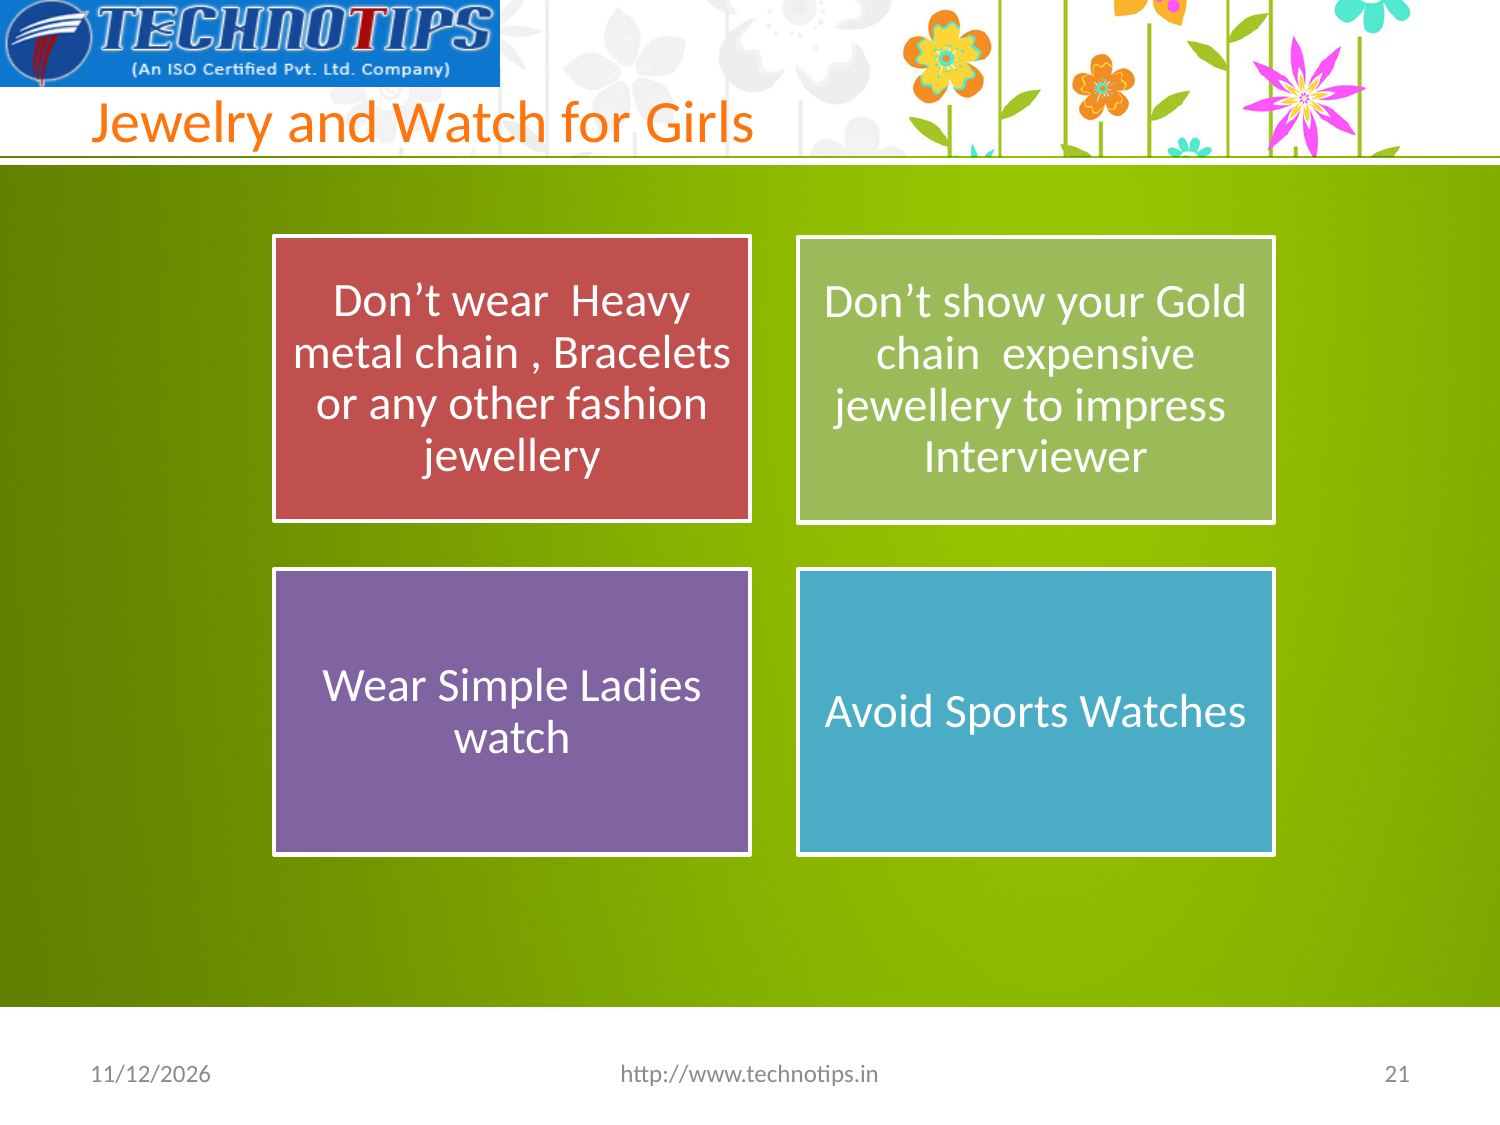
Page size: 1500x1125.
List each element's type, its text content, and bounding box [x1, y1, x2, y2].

footer http://www.technotips.in [512, 1042, 988, 1103]
title Jewelry and Watch for Girls [76, 74, 1427, 162]
picture [0, 0, 1500, 1125]
slide_number 21 [1074, 1042, 1425, 1103]
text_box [273, 211, 1275, 879]
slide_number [75, 1042, 425, 1103]
